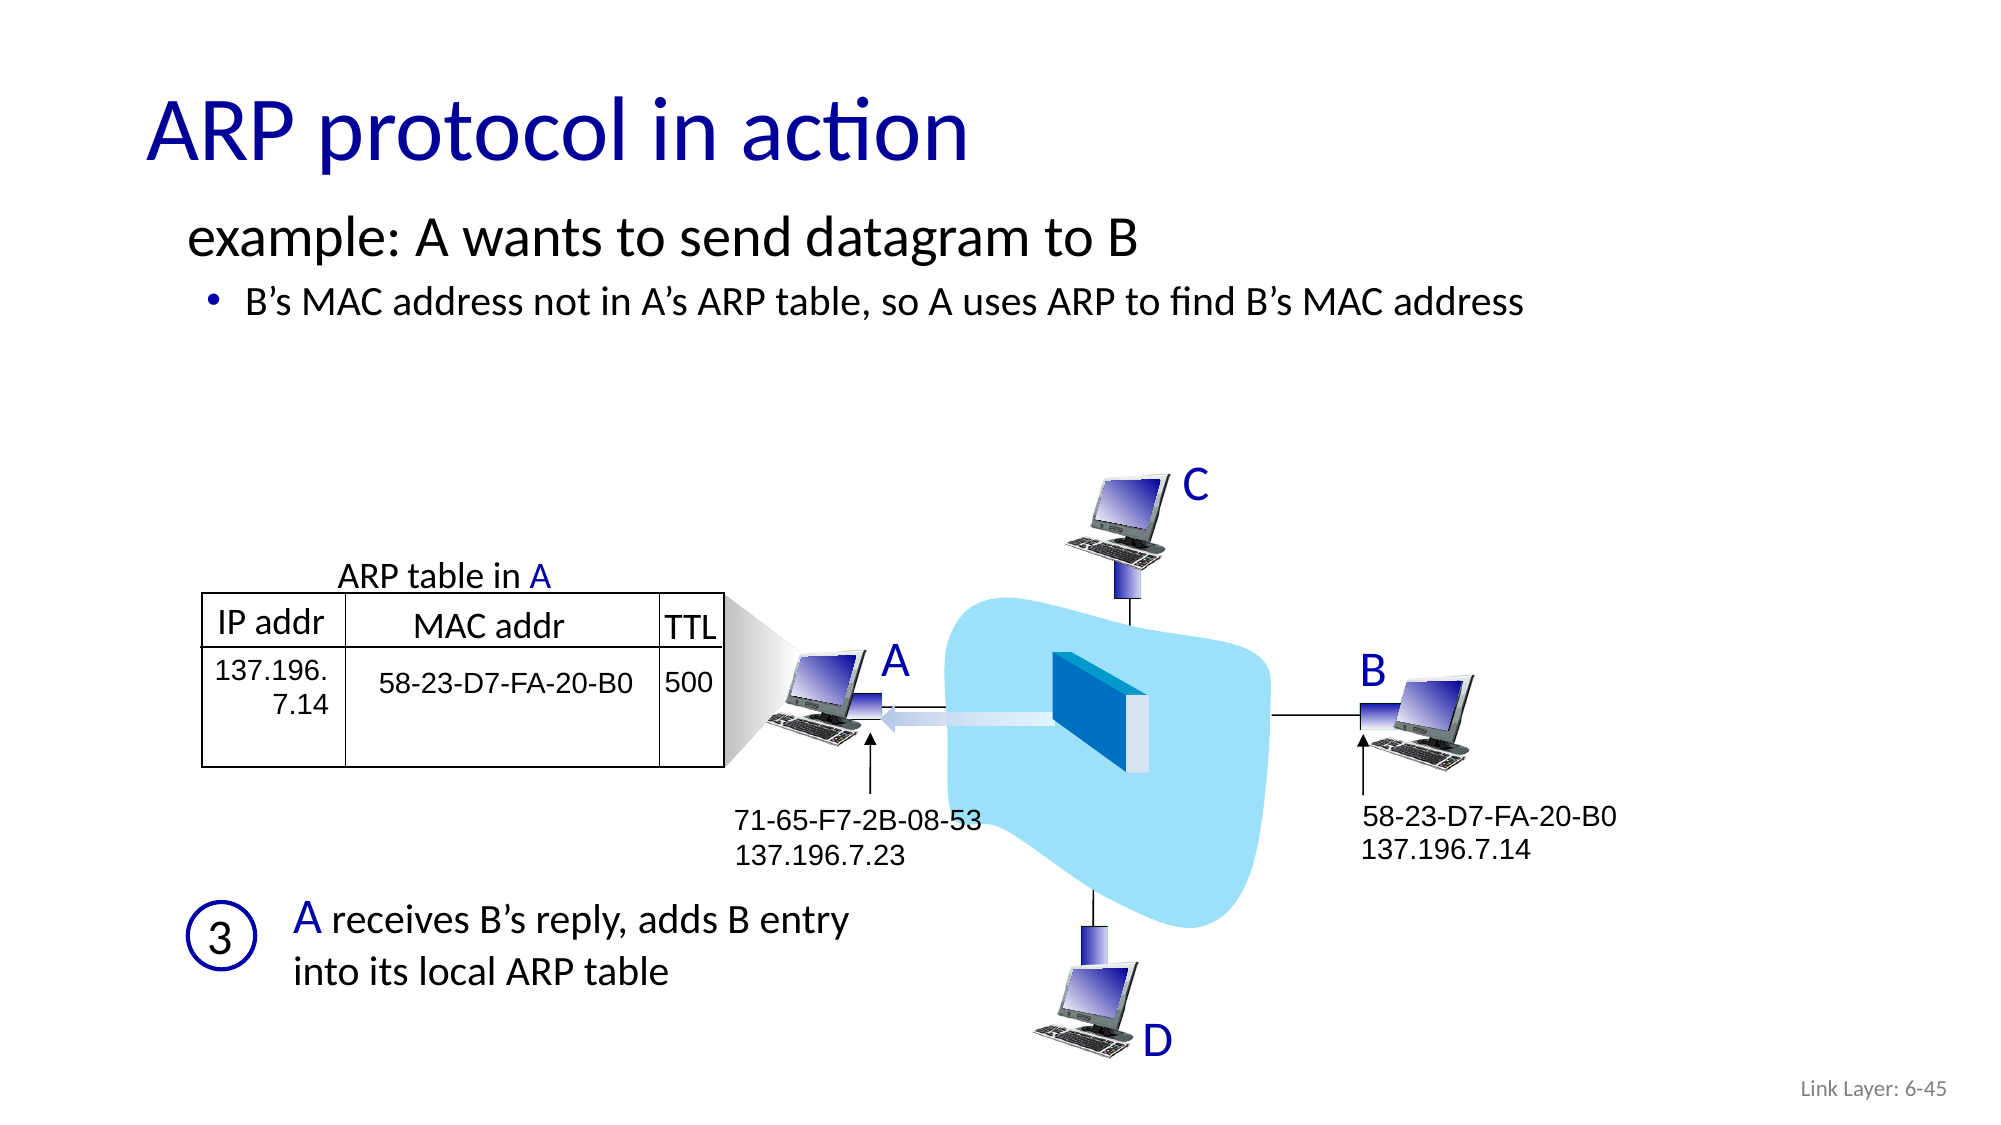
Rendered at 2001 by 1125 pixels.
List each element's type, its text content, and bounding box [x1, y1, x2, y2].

text_box 137.196.7.23 [720, 829, 921, 880]
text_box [199, 643, 729, 730]
text_box [1081, 926, 1108, 957]
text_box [800, 644, 869, 754]
text_box [869, 732, 877, 793]
text_box B [1344, 629, 1402, 670]
text_box 58-23-D7-FA-20-B0 [1347, 790, 1633, 840]
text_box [1006, 957, 1141, 1066]
text_box 137.196.7.14 [1346, 822, 1547, 873]
text_box [1114, 578, 1141, 599]
text_box [869, 695, 880, 720]
slide_number Link Layer: 6-45 [1512, 1056, 1963, 1117]
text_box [187, 876, 881, 1003]
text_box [1342, 670, 1476, 779]
text_box example: A wants to send datagram to B B’s MAC address not in A’s ARP table, so A uses ARP to find B’s MAC address [172, 198, 1824, 354]
text_box 71-65-F7-2B-08-53 [719, 793, 998, 844]
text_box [194, 543, 800, 769]
title ARP protocol in action [131, 57, 1857, 205]
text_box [1039, 468, 1173, 578]
text_box D [1127, 998, 1189, 1074]
text_box C [1167, 443, 1225, 518]
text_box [880, 651, 1150, 773]
text_box [945, 597, 1271, 929]
text_box A [866, 619, 925, 695]
